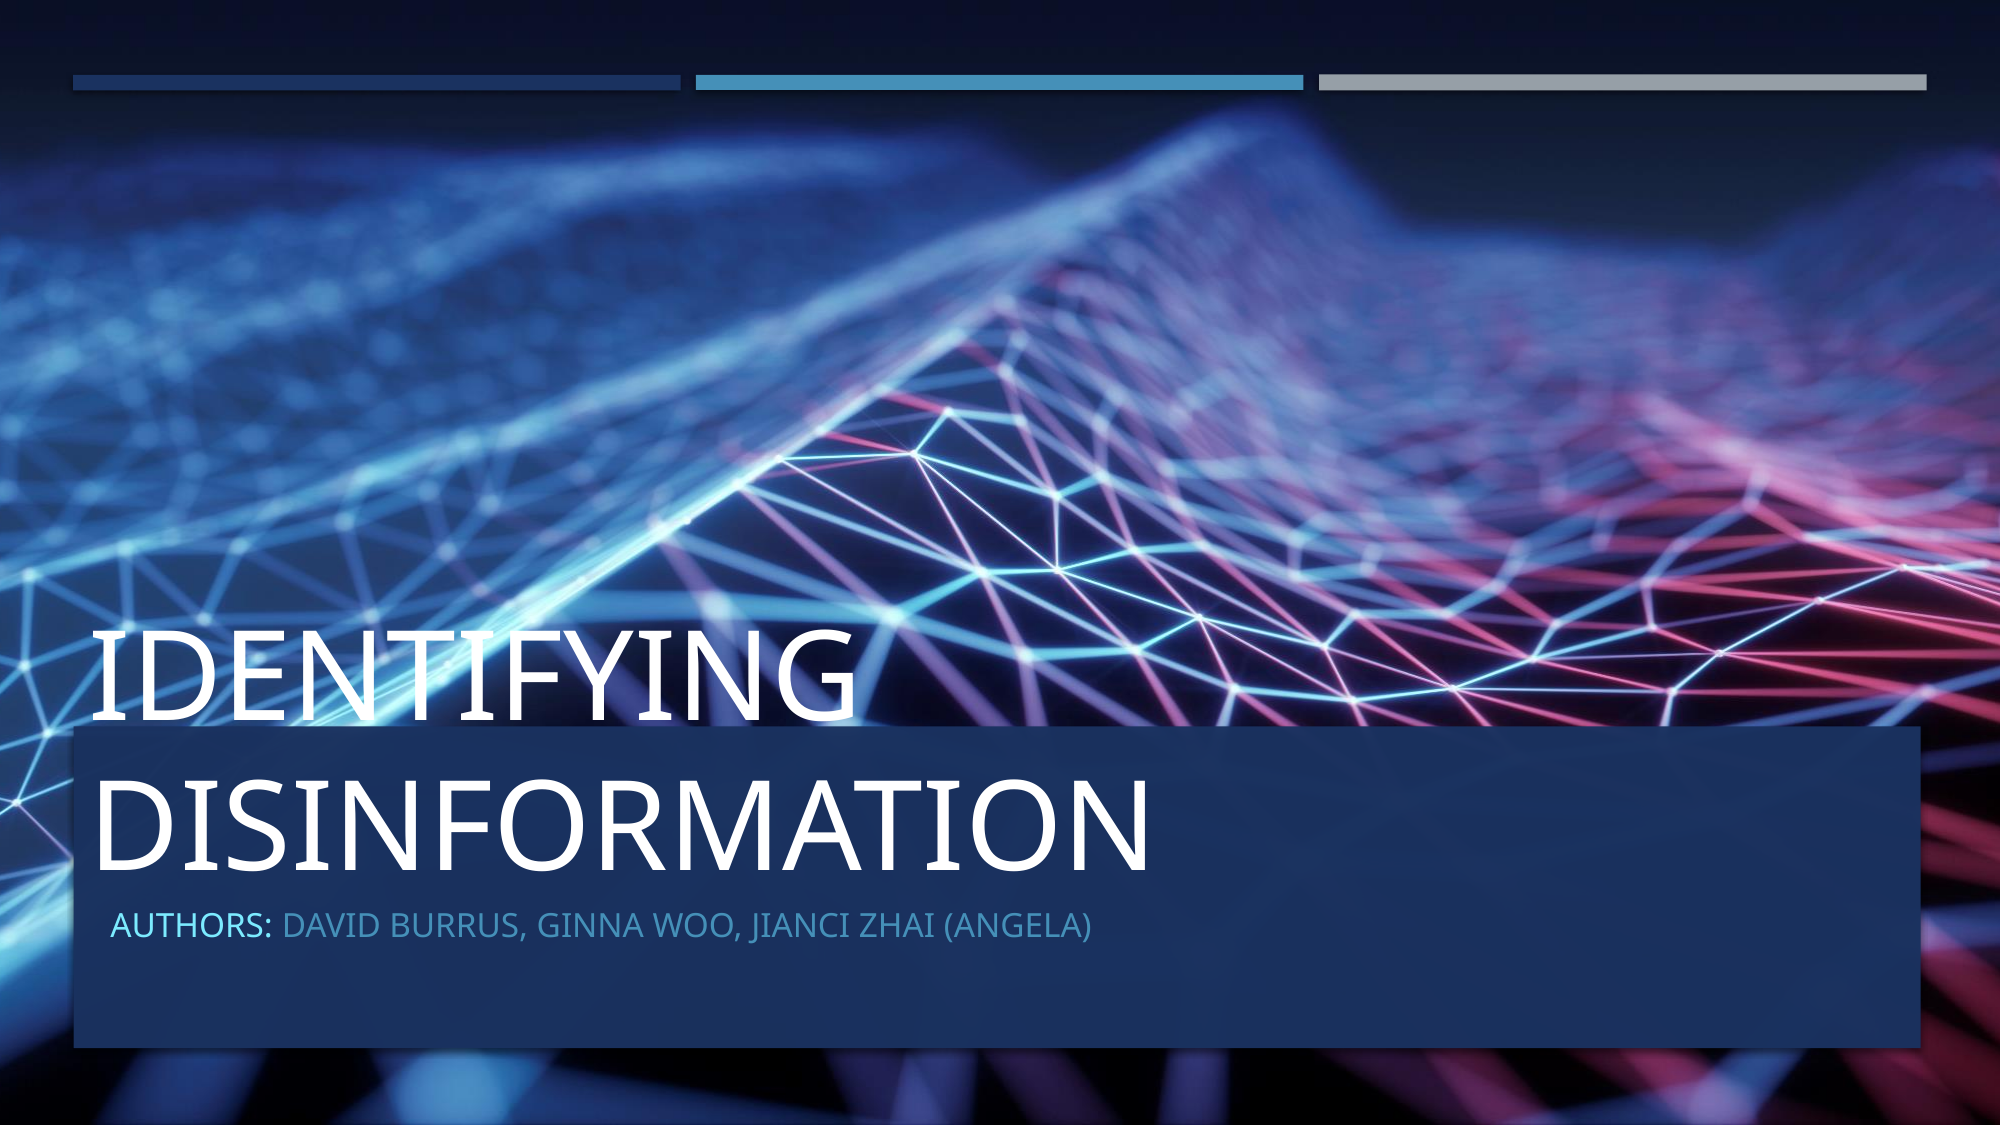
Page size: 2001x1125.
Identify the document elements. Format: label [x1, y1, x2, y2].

picture [0, 0, 2000, 1125]
text_box [72, 73, 1928, 92]
